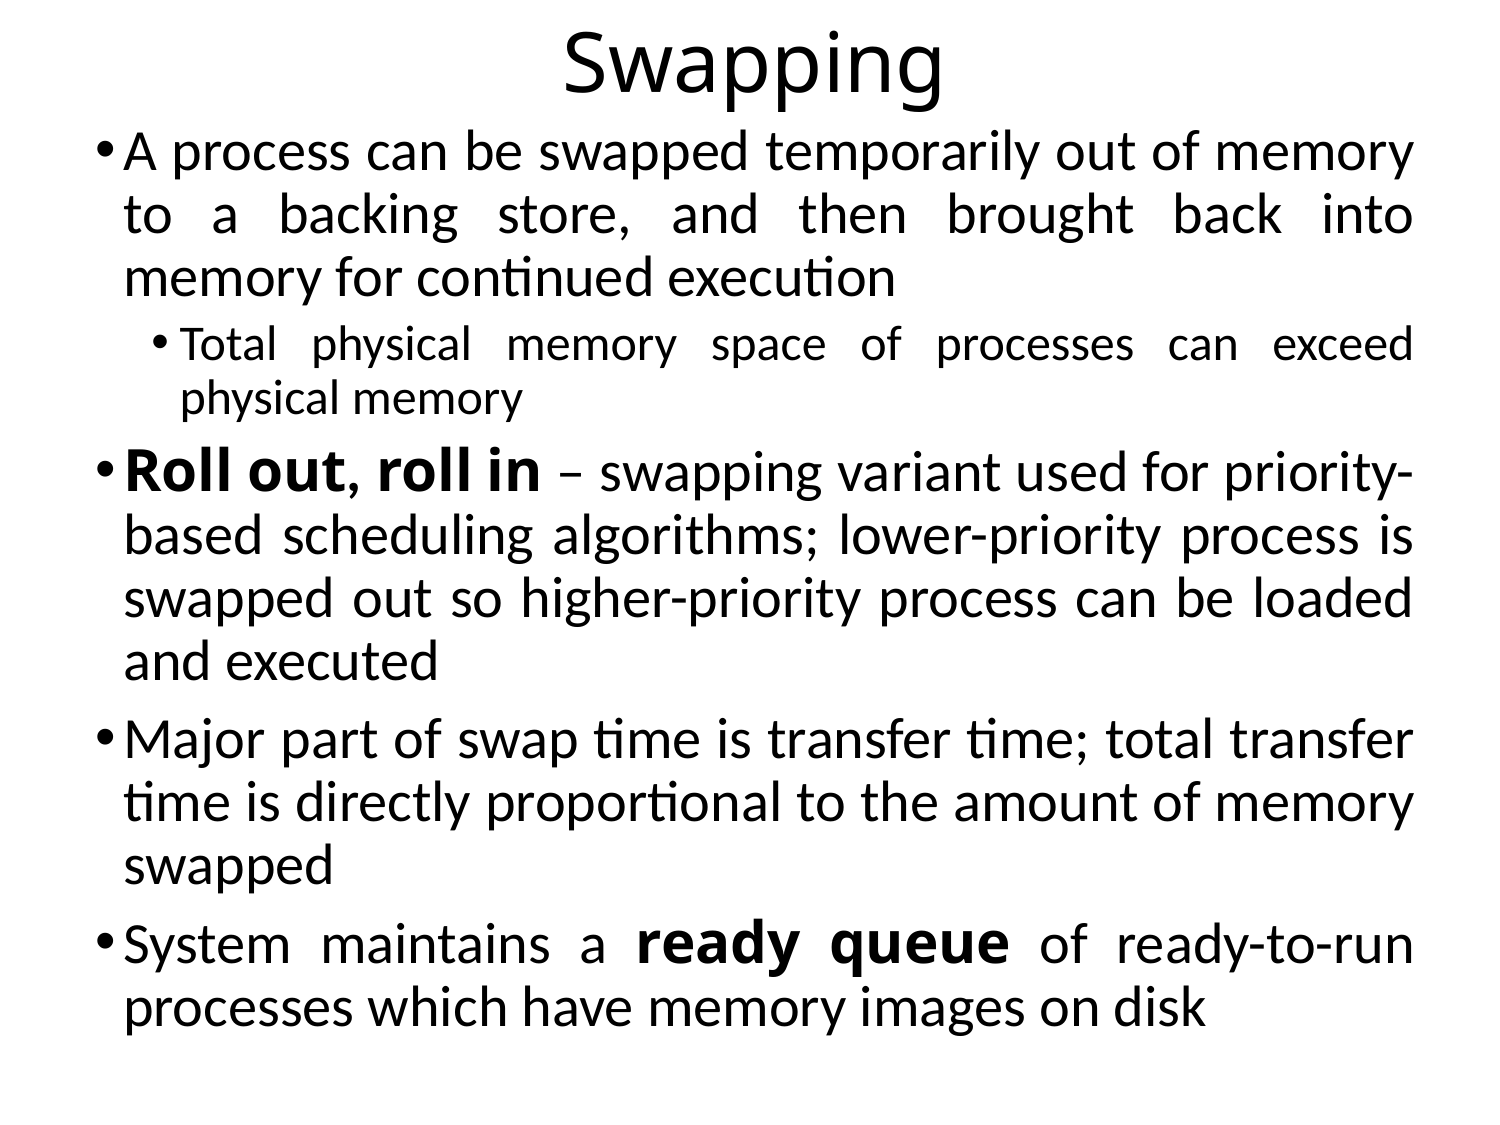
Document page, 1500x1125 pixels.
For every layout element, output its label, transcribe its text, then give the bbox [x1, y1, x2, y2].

list A process can be swapped temporarily out of memory to a backing store, and then brought back into memory for continued execution Total physical memory space of processes can exceed physical memory Roll out, roll in – swapping variant used for priority-based scheduling algorithms; lower-priority process is swapped out so higher-priority process can be loaded and executed Major part of swap time is transfer time; total transfer time is directly proportional to the amount of memory swapped System maintains a ready queue of ready-to-run processes which have memory images on disk [80, 113, 1431, 1107]
title Swapping [80, 18, 1431, 113]
